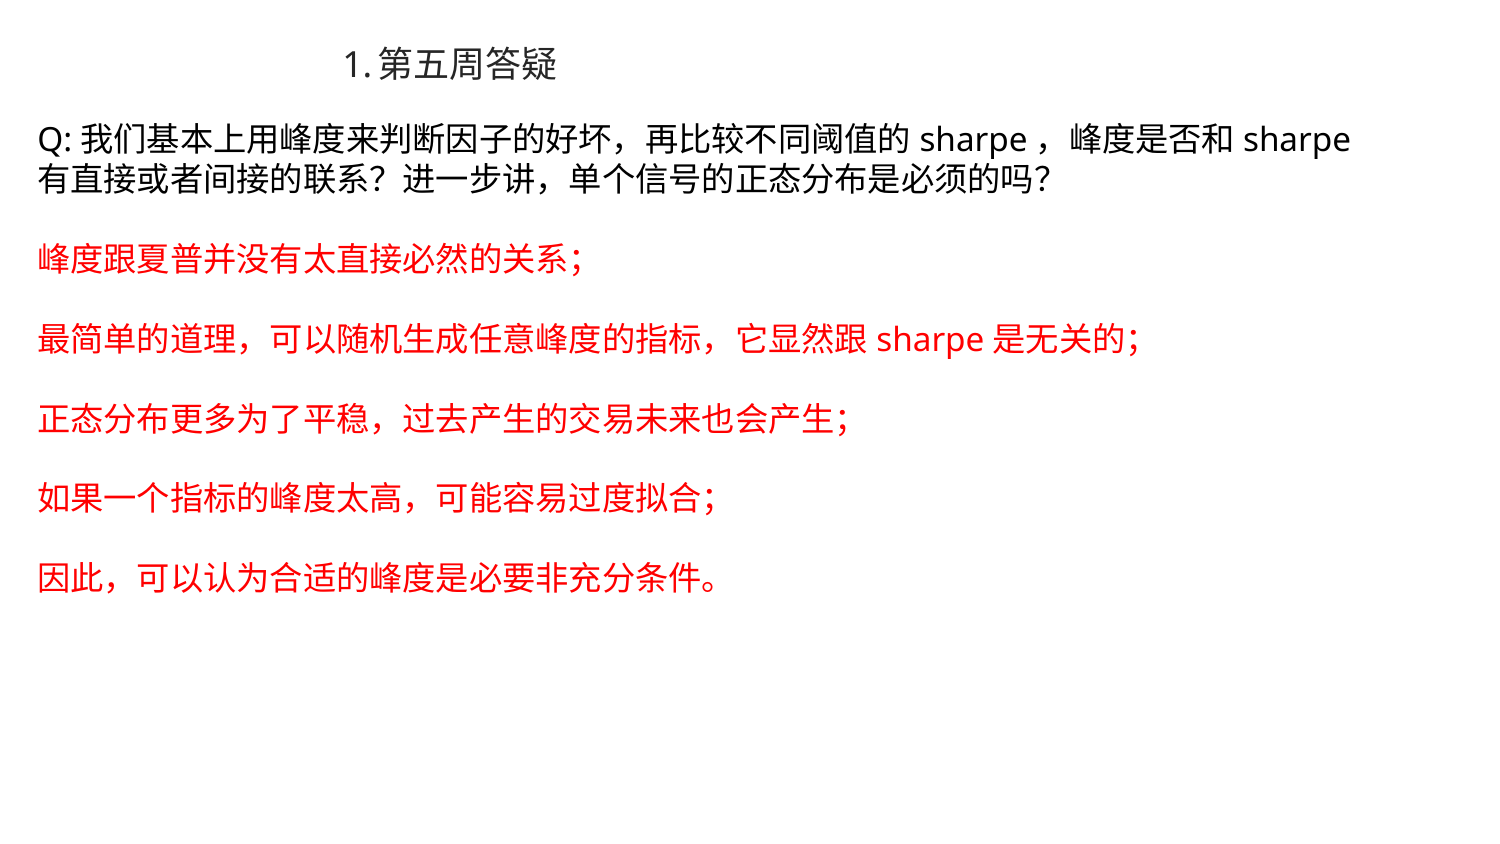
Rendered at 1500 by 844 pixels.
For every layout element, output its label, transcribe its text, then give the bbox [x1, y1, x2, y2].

title 1.第五周答疑 [327, 34, 1424, 137]
text_box Q:我们基本上用峰度来判断因子的好坏，再比较不同阈值的sharpe，峰度是否和sharpe有直接或者间接的联系？进一步讲，单个信号的正态分布是必须的吗？ 峰度跟夏普并没有太直接必然的关系； 最简单的道理，可以随机生成任意峰度的指标，它显然跟sharpe是无关的； 正态分布更多为了平稳，过去产生的交易未来也会产生； 如果一个指标的峰度太高，可能容易过度拟合； 因此，可以认为合适的峰度是必要非充分条件。 [22, 110, 1383, 685]
